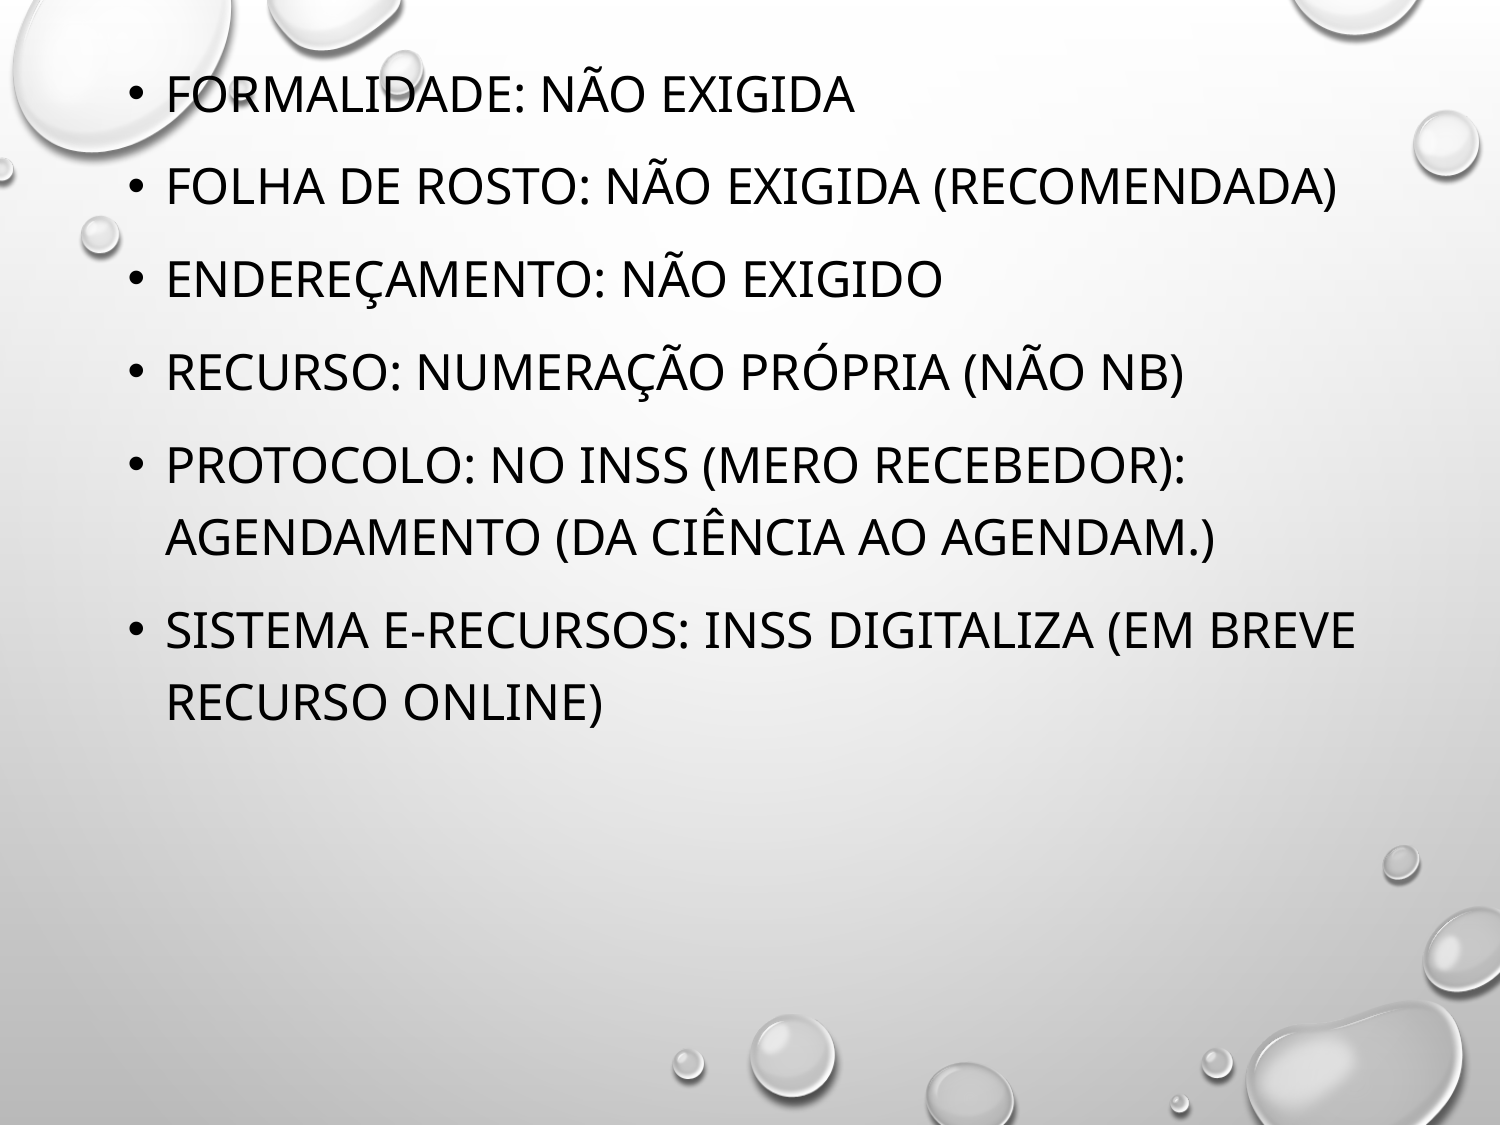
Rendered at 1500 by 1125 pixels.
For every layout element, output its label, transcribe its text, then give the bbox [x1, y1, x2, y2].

picture [0, 0, 1500, 1125]
list Formalidade: não exigida Folha de rosto: não exigida (recomendada) Endereçamento: não exigido Recurso: numeração própria (não NB) Protocolo: no INSS (mero recebedor): agendamento (da ciência ao agendam.) Sistema e-recursos: INSS digitaliza (em breve recurso online) [112, 42, 1388, 1000]
